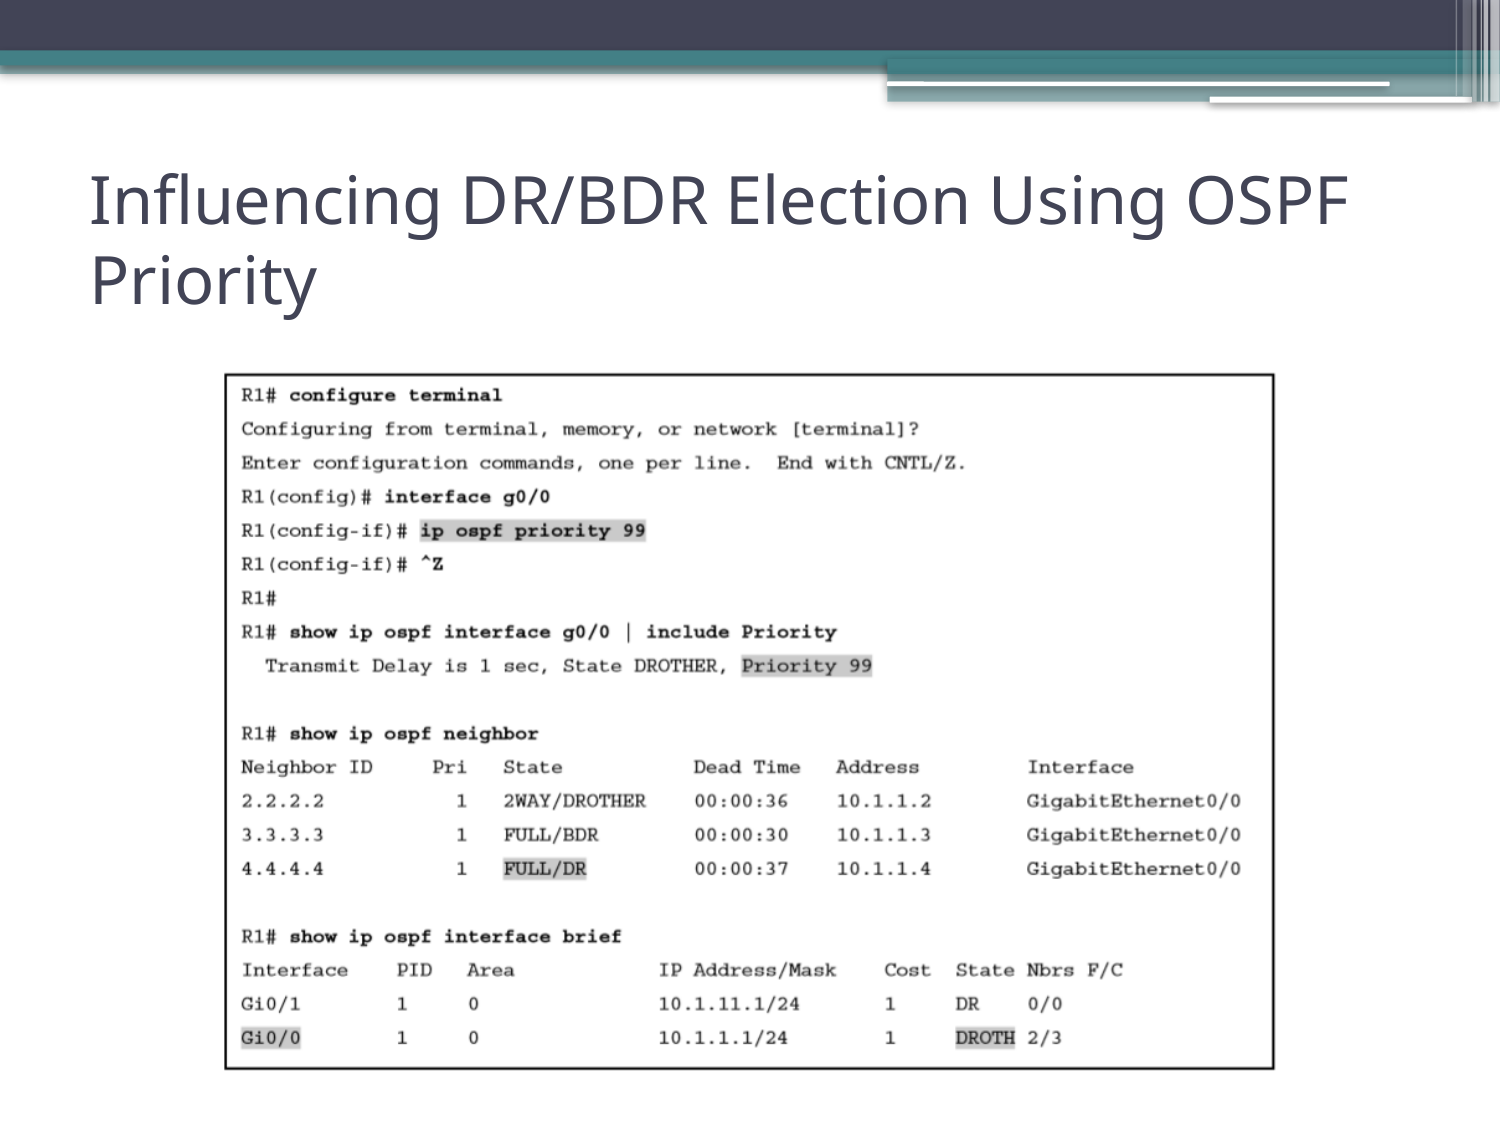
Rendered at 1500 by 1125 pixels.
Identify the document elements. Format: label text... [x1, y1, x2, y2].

title Influencing DR/BDR Election Using OSPF Priority [75, 149, 1425, 325]
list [217, 368, 1283, 1079]
